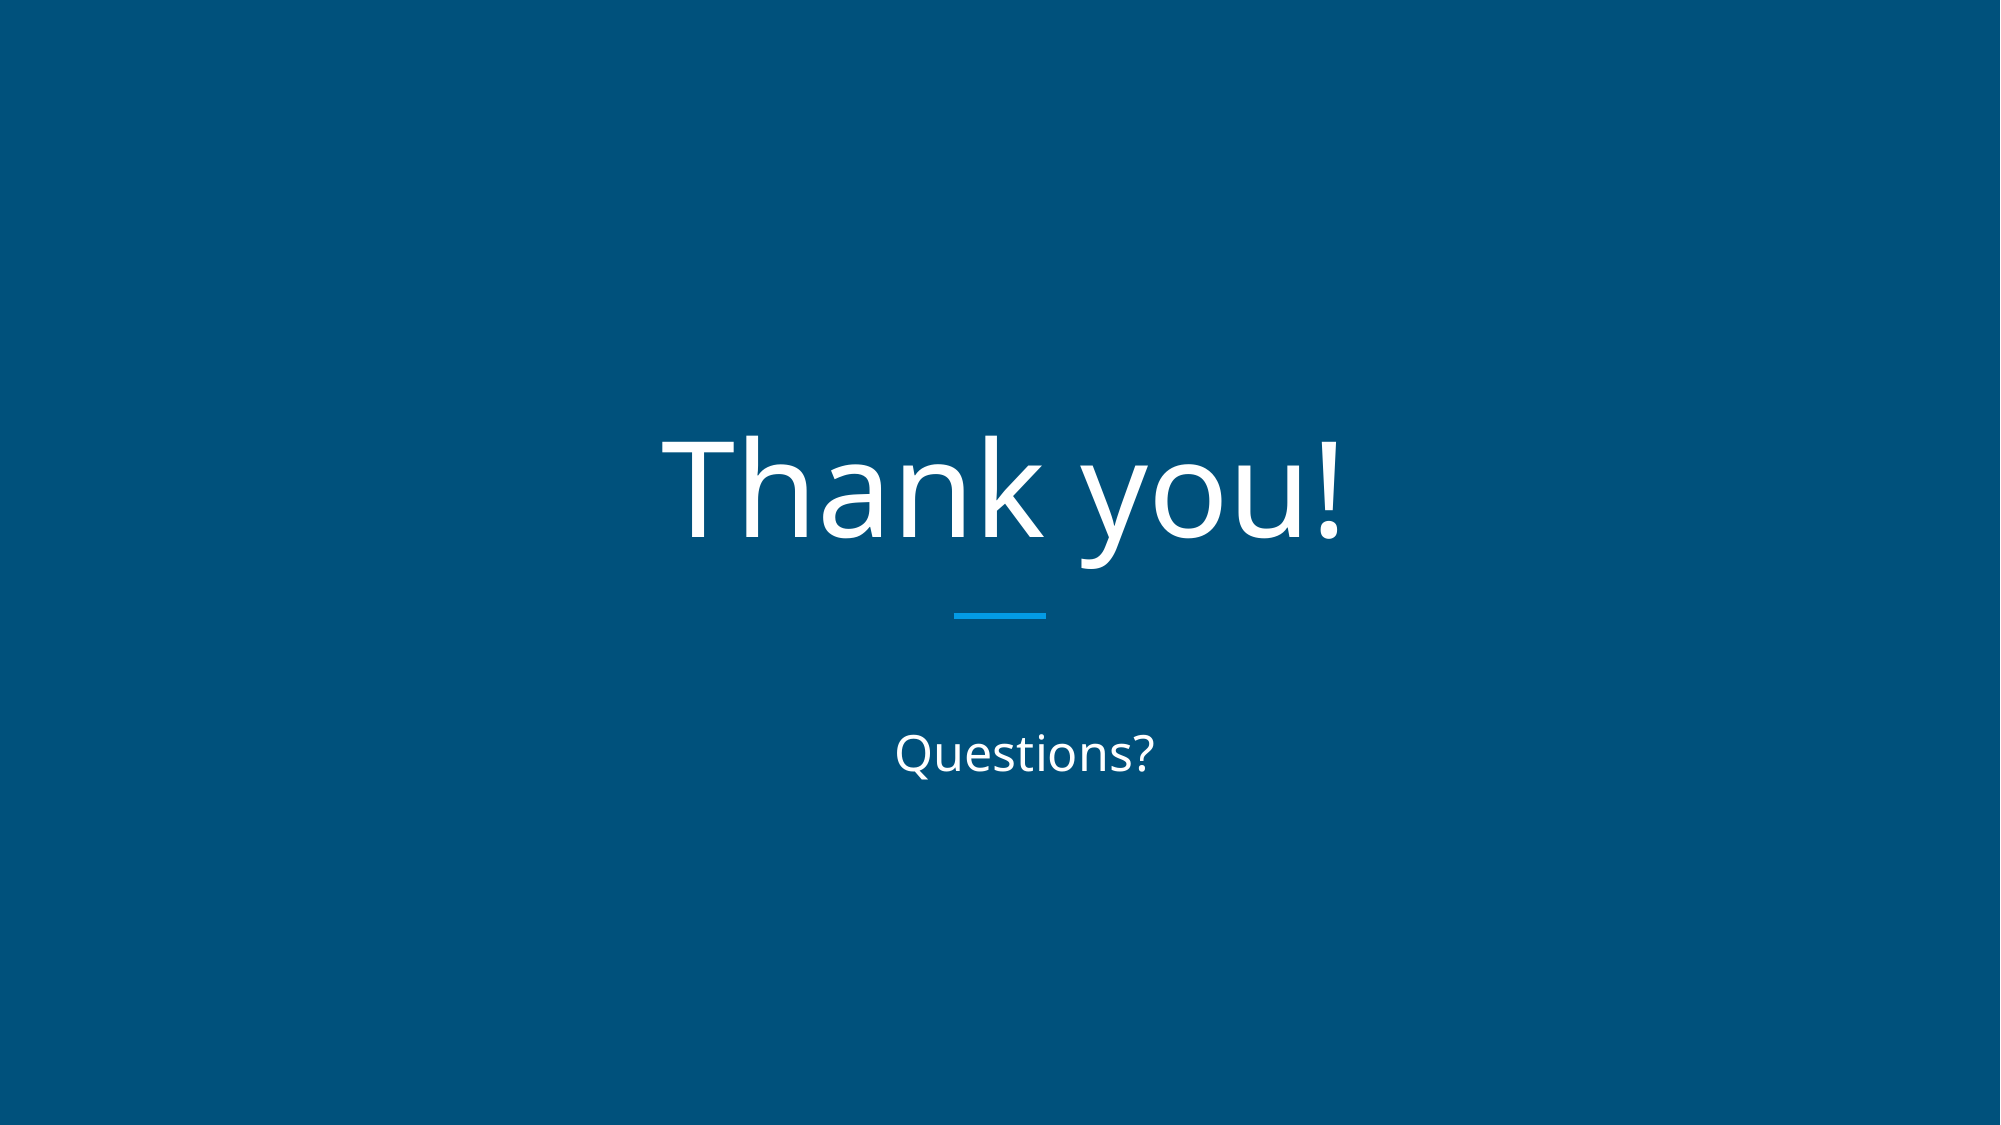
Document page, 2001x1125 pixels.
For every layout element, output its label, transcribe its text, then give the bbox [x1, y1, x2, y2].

title Thank you! [105, 386, 1904, 585]
subtitle Questions? [392, 692, 1658, 891]
